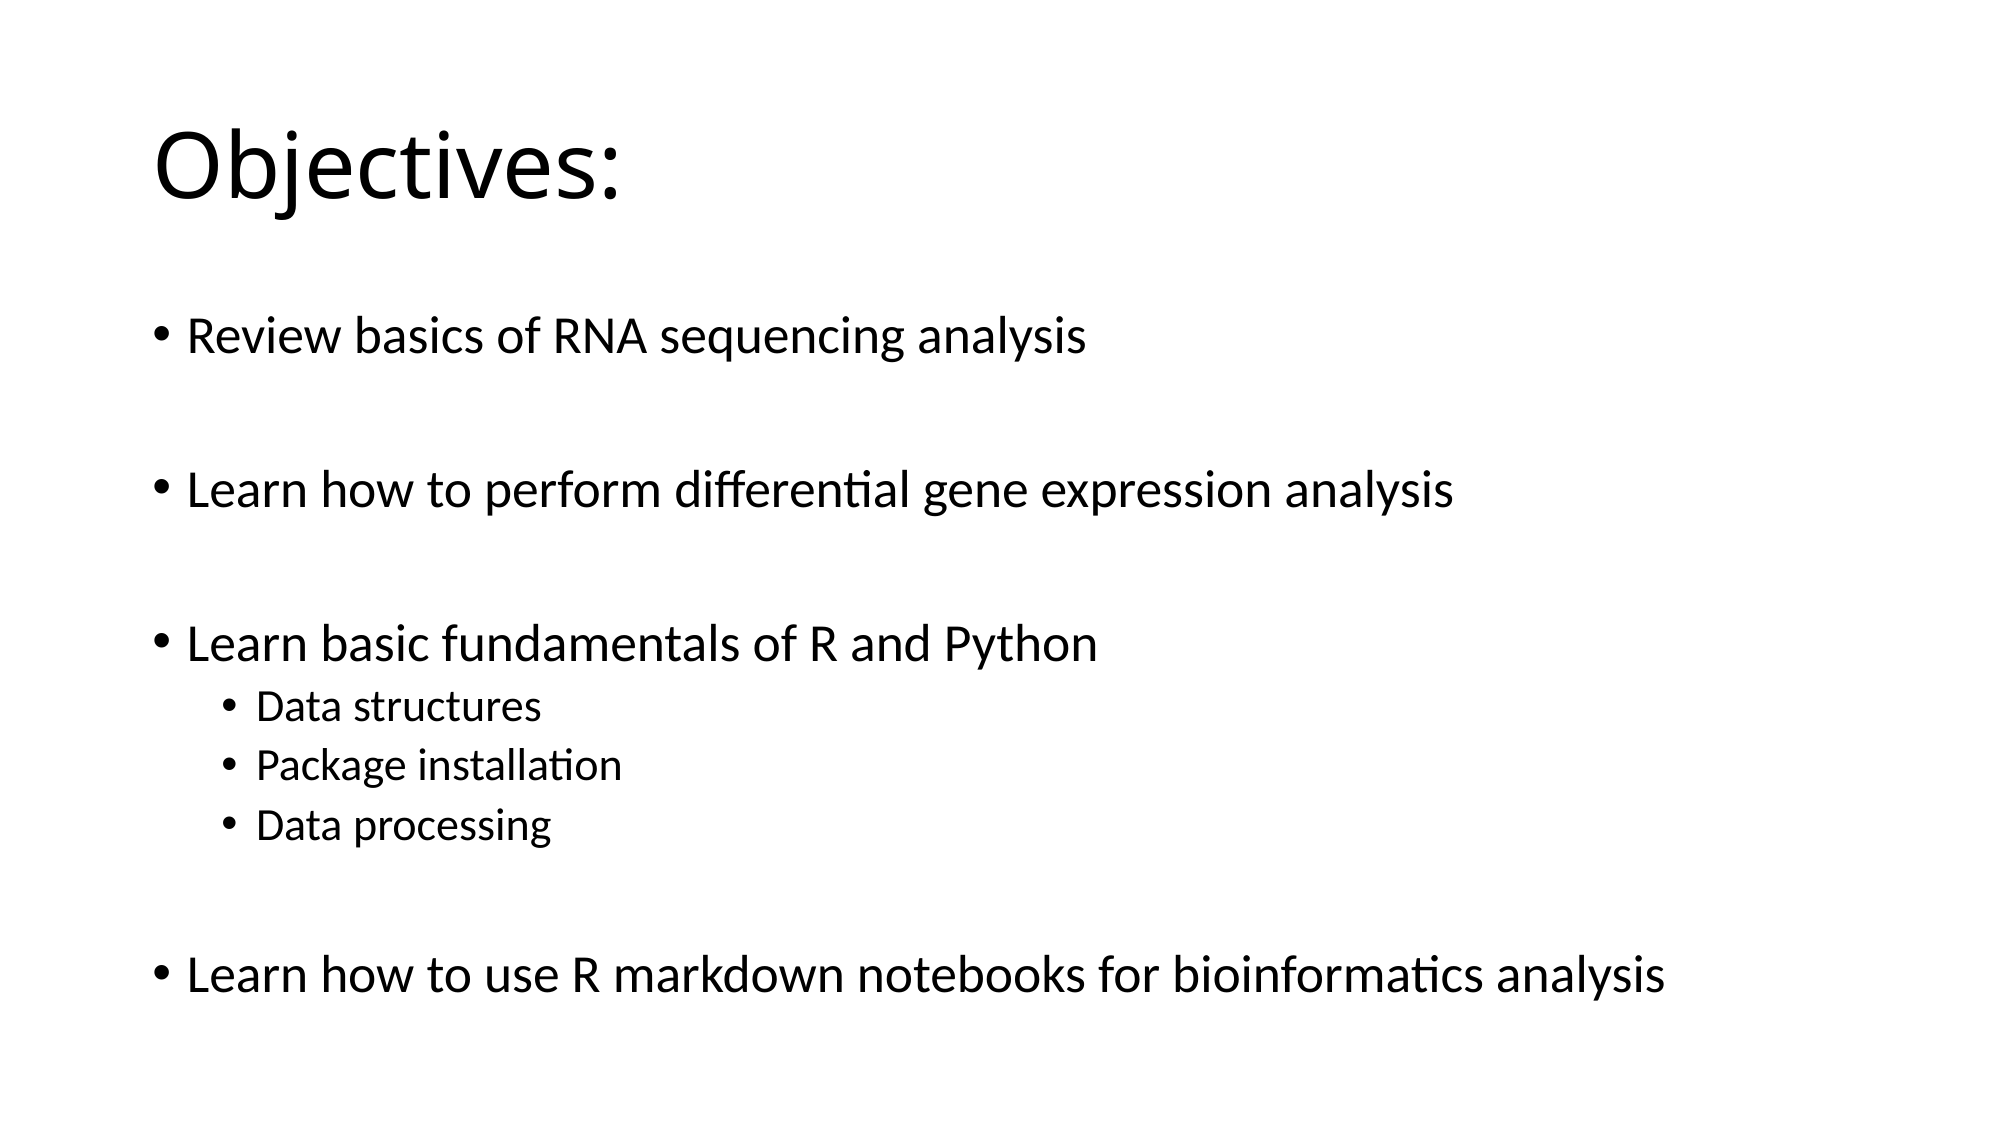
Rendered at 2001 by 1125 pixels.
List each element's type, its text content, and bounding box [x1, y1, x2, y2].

title Objectives: [137, 59, 1863, 278]
list Review basics of RNA sequencing analysis Learn how to perform differential gene expression analysis Learn basic fundamentals of R and Python Data structures Package installation Data processing Learn how to use R markdown notebooks for bioinformatics analysis [137, 299, 1863, 1014]
